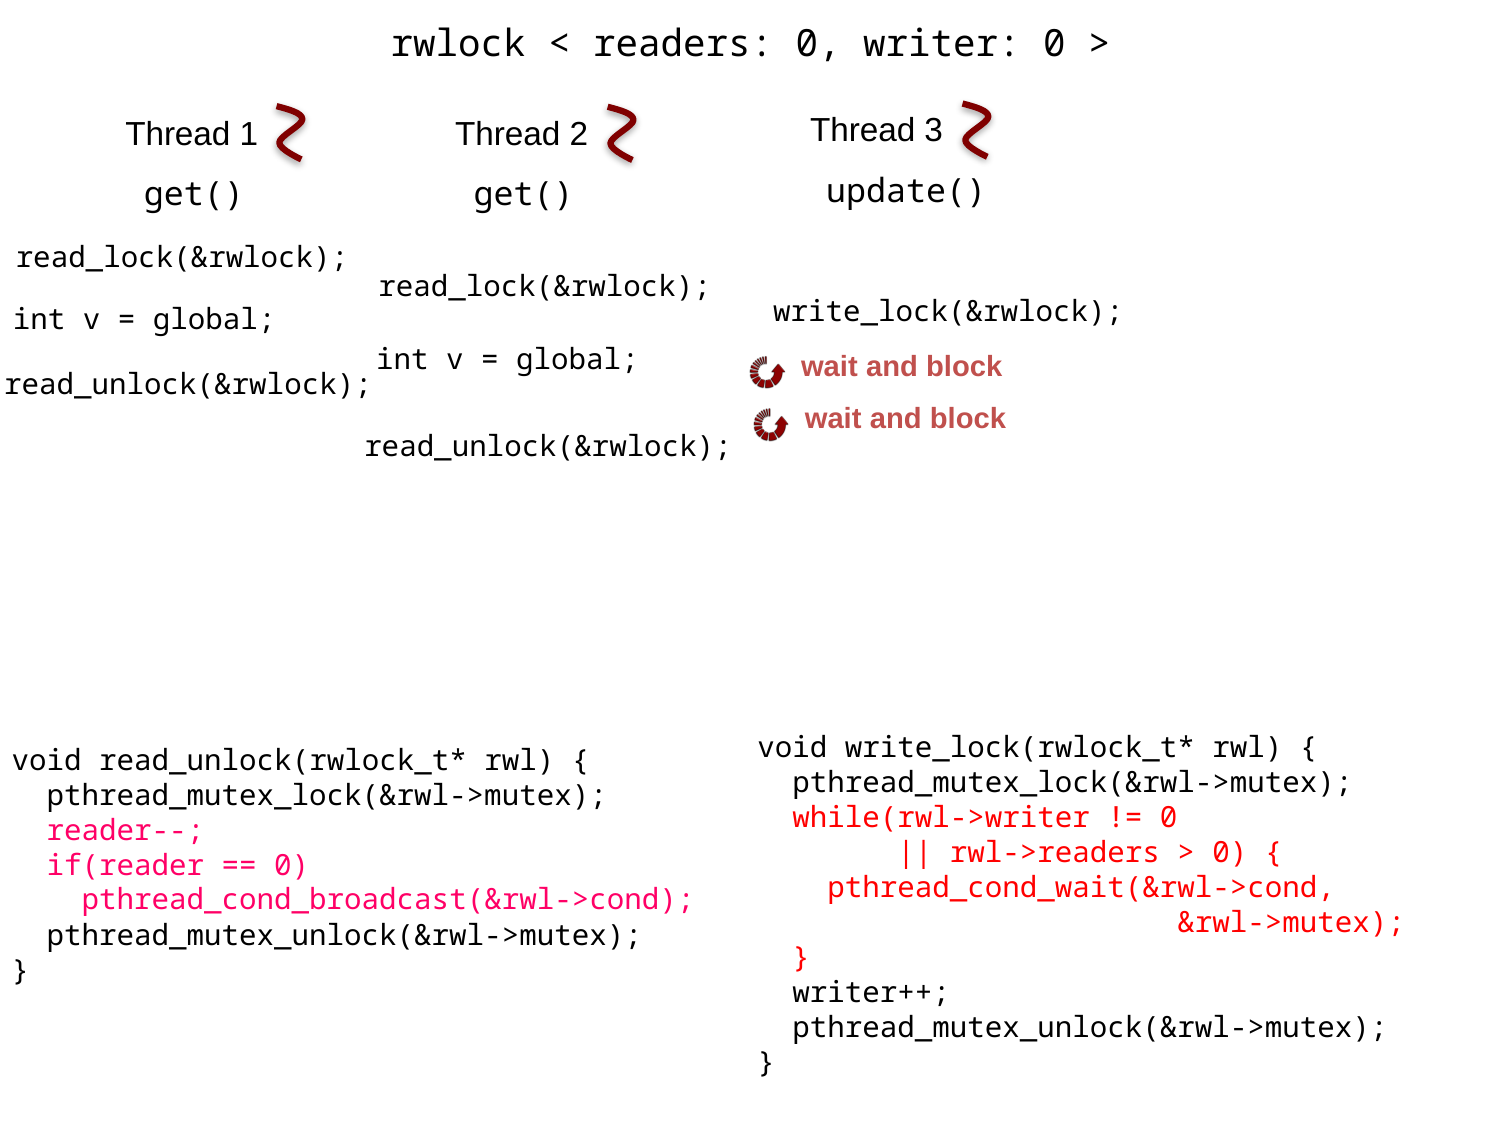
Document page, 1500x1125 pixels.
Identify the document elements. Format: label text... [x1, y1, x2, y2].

text_box Thread 2 [440, 104, 604, 160]
text_box read_unlock(&rwlock); [0, 357, 387, 408]
text_box [961, 101, 991, 159]
text_box int v = global; [343, 333, 654, 383]
text_box read_lock(&rwlock); [0, 230, 364, 281]
text_box read_unlock(&rwlock); [332, 420, 747, 471]
text_box wait and block [786, 339, 1061, 390]
picture [742, 346, 792, 396]
text_box get() [458, 165, 589, 220]
text_box wait and block [797, 391, 1064, 442]
text_box int v = global; [0, 293, 291, 343]
text_box write_lock(&rwlock); [740, 285, 1138, 335]
text_box void write_lock(rwlock_t* rwl) { pthread_mutex_lock(&rwl->mutex); while(rwl->writer != 0 || rwl->readers > 0) { pthread_cond_wait(&rwl->cond, &rwl->mutex); } writer++; pthread_mutex_unlock(&rwl->mutex); } [742, 721, 1477, 1086]
text_box Thread 3 [795, 101, 959, 156]
text_box [276, 104, 305, 162]
text_box void read_unlock(rwlock_t* rwl) { pthread_mutex_lock(&rwl->mutex); reader--; if(reader == 0) pthread_cond_broadcast(&rwl->cond); pthread_mutex_unlock(&rwl->mutex); } [0, 733, 758, 994]
text_box rwlock < readers: 0, writer: 0 > [375, 11, 1126, 72]
text_box read_lock(&rwlock); [346, 259, 726, 310]
picture [746, 399, 796, 449]
text_box get() [129, 165, 259, 220]
text_box [607, 104, 636, 162]
text_box Thread 1 [110, 104, 274, 160]
text_box update() [811, 161, 1001, 217]
